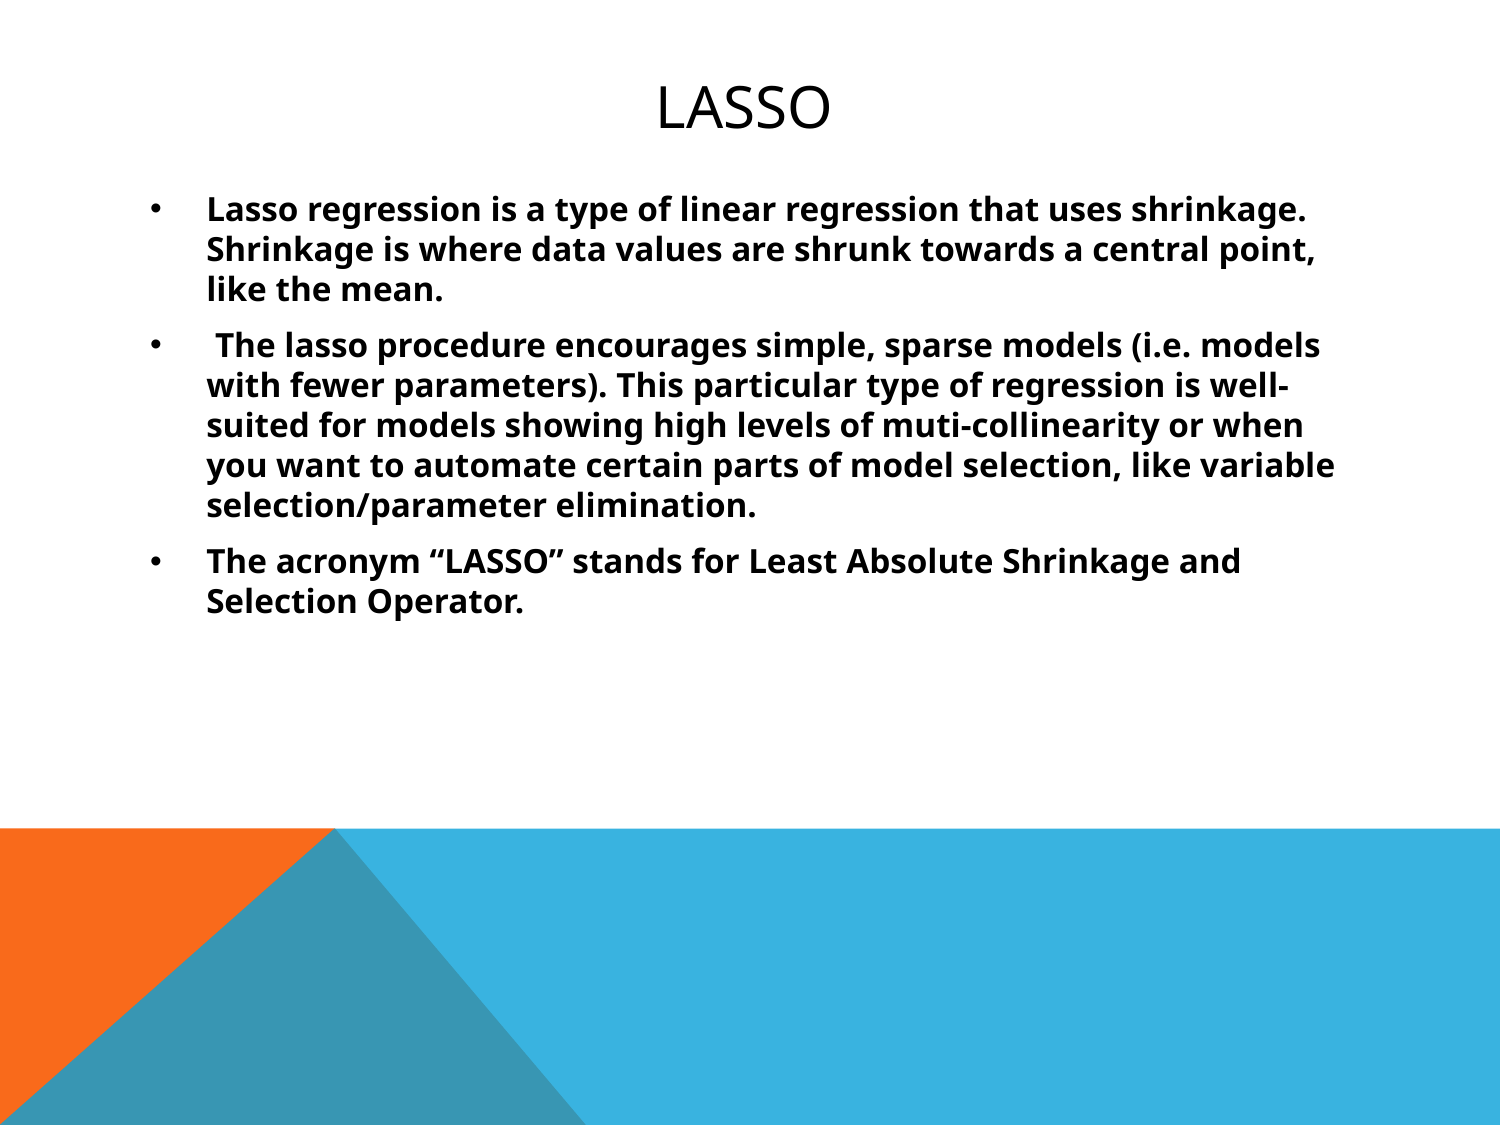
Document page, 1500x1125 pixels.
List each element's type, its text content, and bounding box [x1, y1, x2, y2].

title LASSO [135, 60, 1369, 150]
list Lasso regression is a type of linear regression that uses shrinkage. Shrinkage is where data values are shrunk towards a central point, like the mean. The lasso procedure encourages simple, sparse models (i.e. models with fewer parameters). This particular type of regression is well-suited for models showing high levels of muti-collinearity or when you want to automate certain parts of model selection, like variable selection/parameter elimination. The acronym “LASSO” stands for Least Absolute Shrinkage and Selection Operator. [135, 180, 1369, 768]
